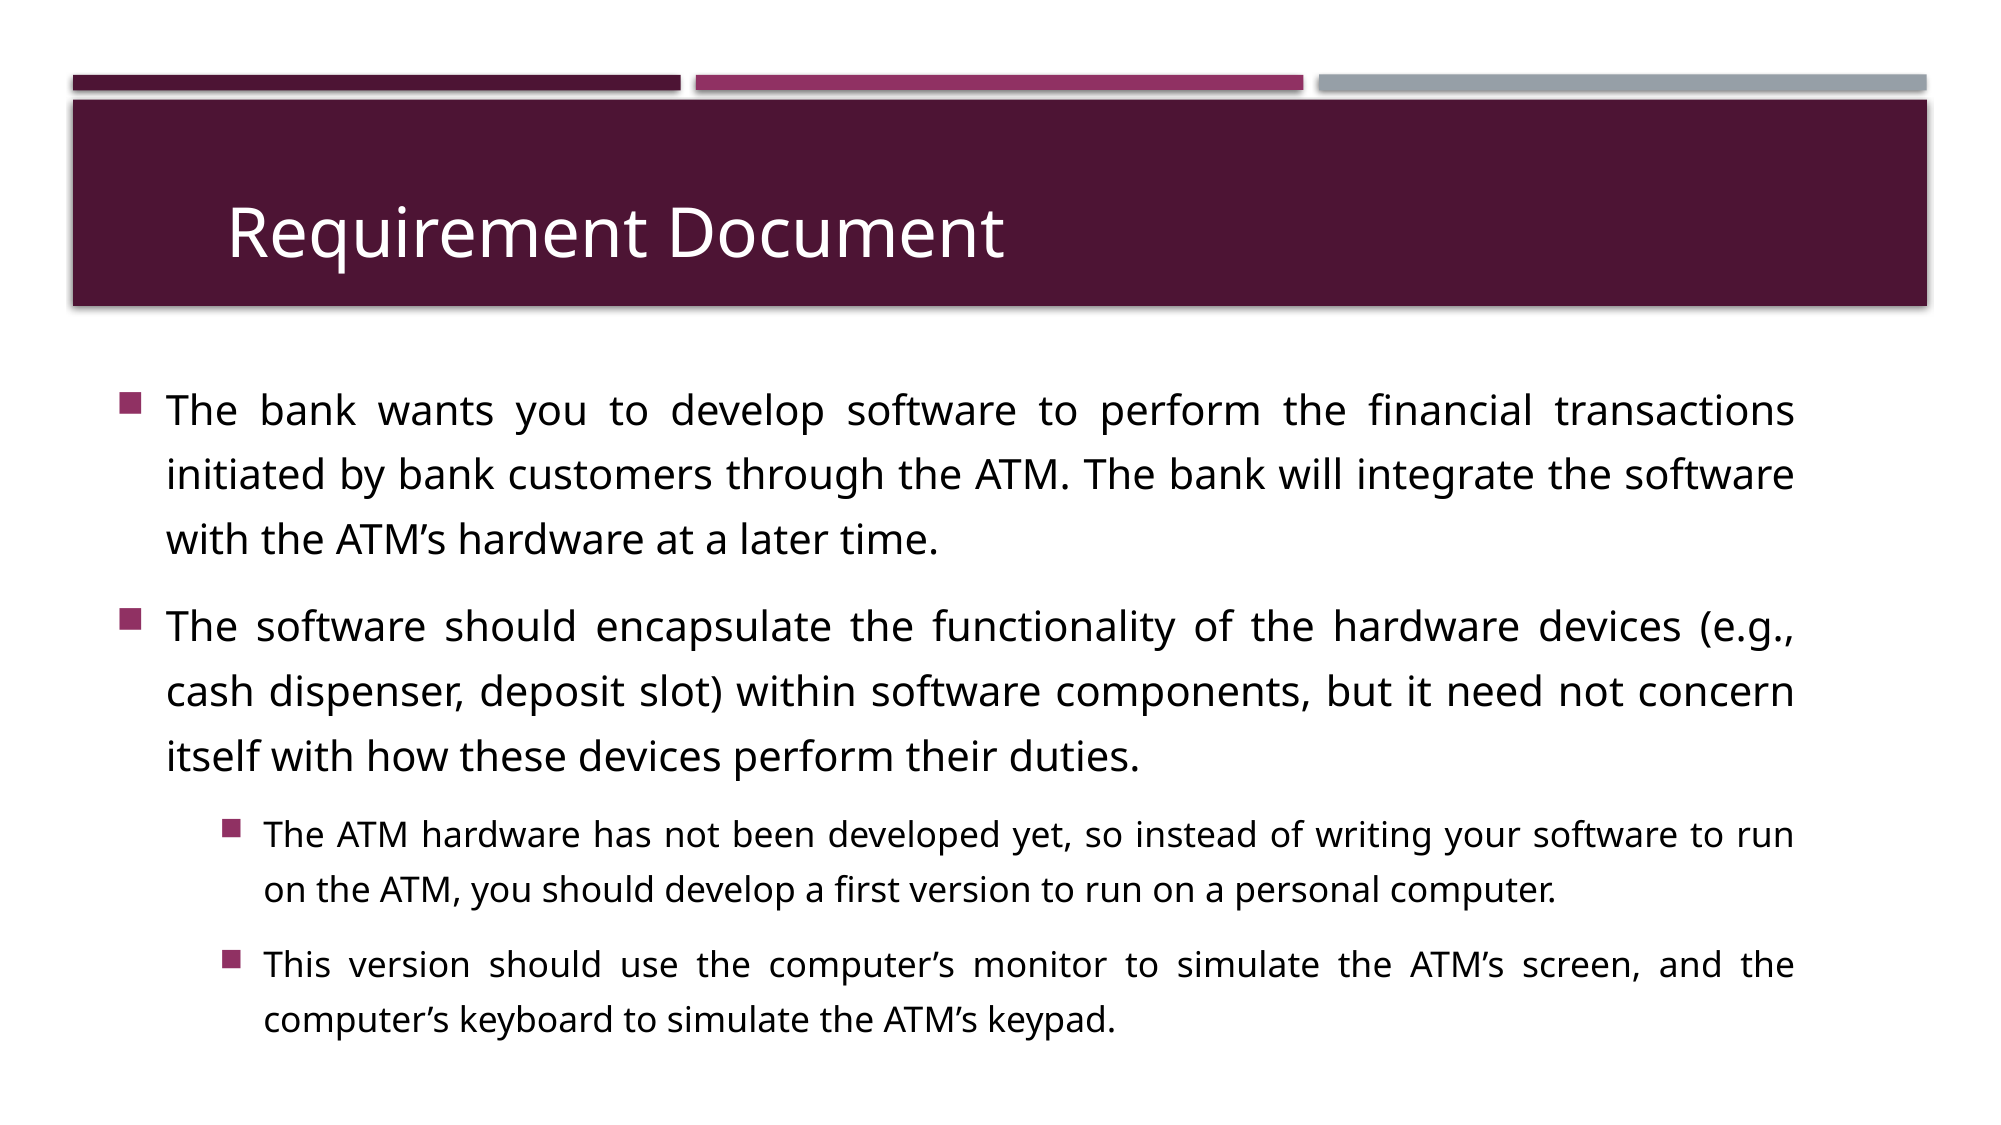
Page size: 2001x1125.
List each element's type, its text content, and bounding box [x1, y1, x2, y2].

list Requirement Document [211, 154, 1093, 280]
text_box The bank wants you to develop software to perform the financial transactions initiated by bank customers through the ATM. The bank will integrate the software with the ATM’s hardware at a later time. The software should encapsulate the functionality of the hardware devices (e.g., cash dispenser, deposit slot) within software components, but it need not concern itself with how these devices perform their duties. The ATM hardware has not been developed yet, so instead of writing your software to run on the ATM, you should develop a first version to run on a personal computer. This version should use the computer’s monitor to simulate the ATM’s screen, and the computer’s keyboard to simulate the ATM’s keypad. [100, 344, 1812, 1064]
